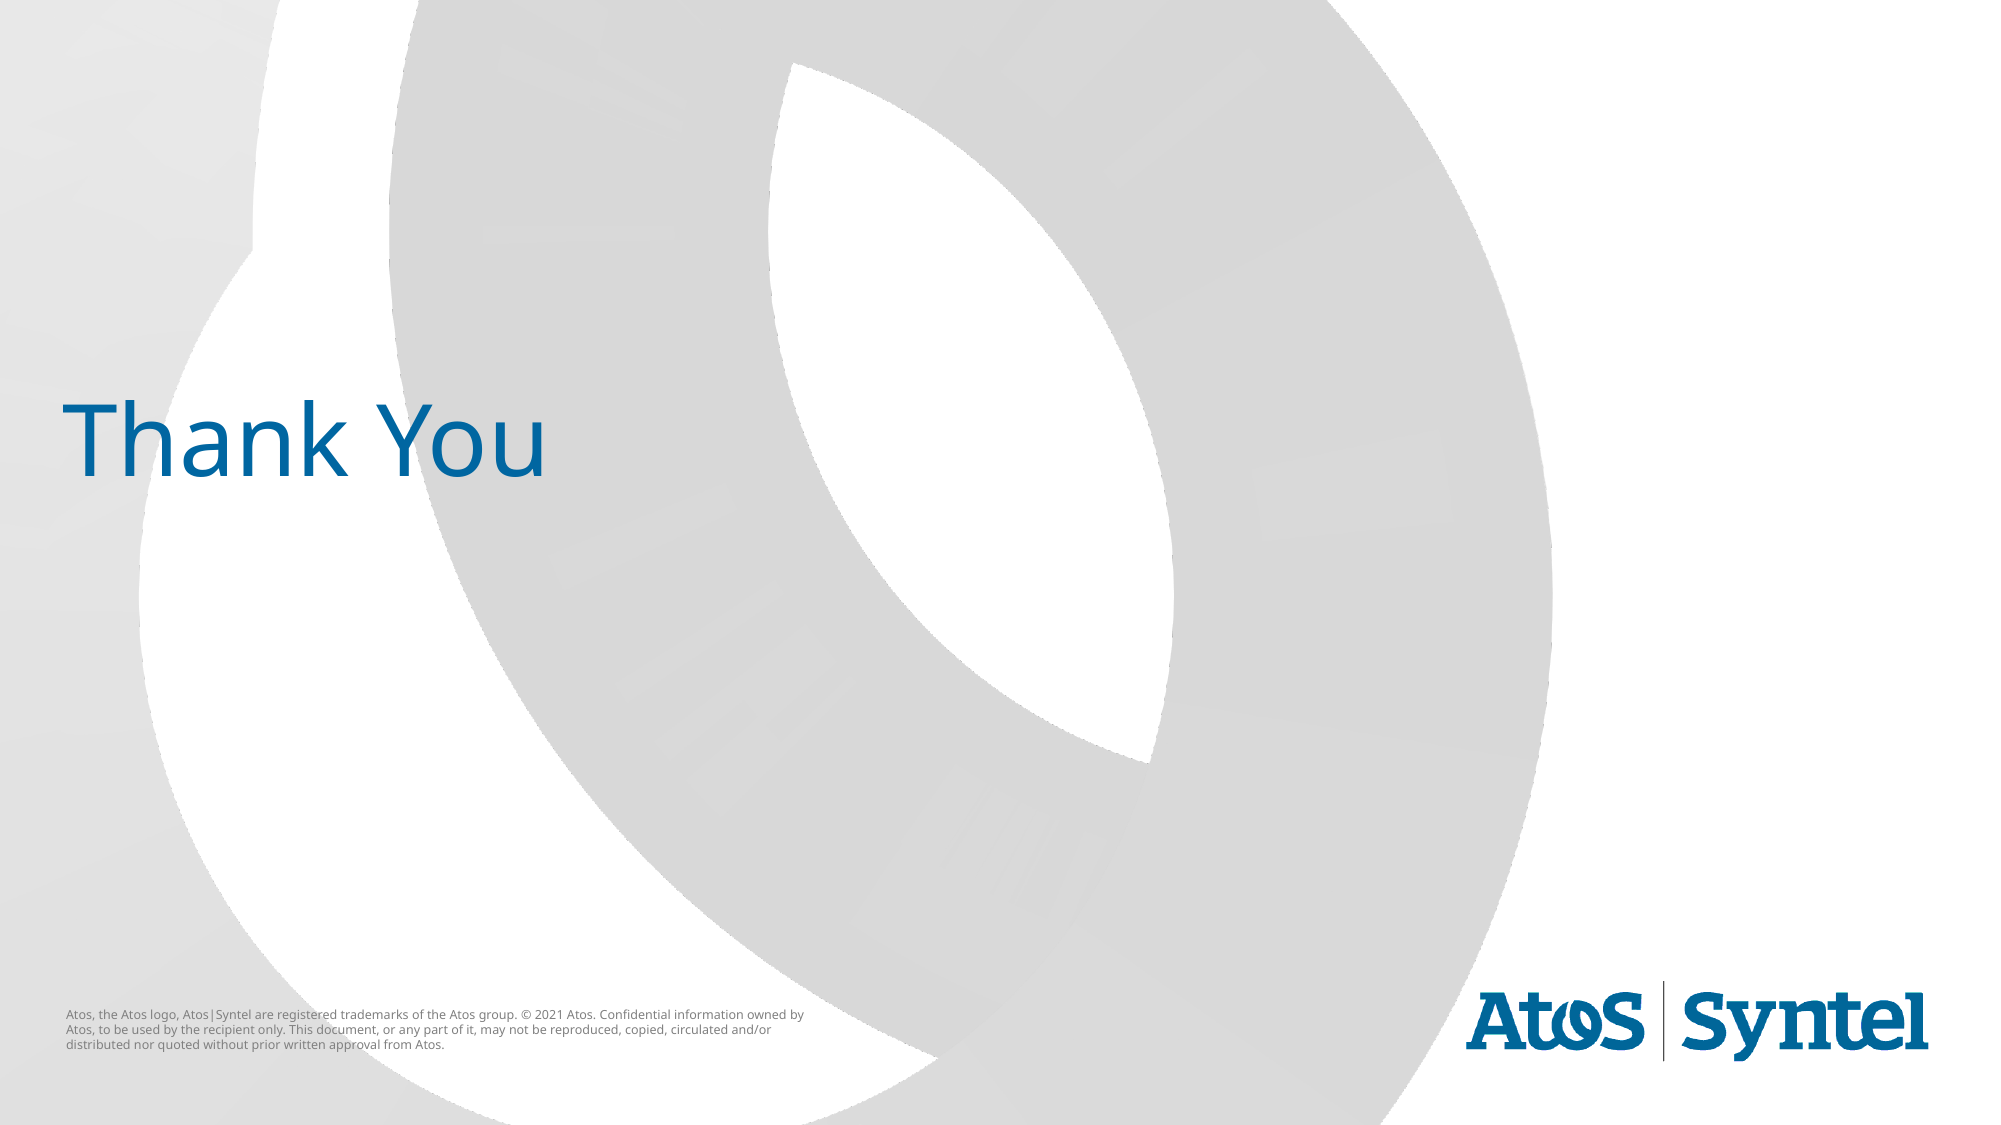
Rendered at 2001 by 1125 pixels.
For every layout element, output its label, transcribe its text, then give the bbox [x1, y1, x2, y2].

picture [0, 0, 1987, 1125]
title Thank You [47, 263, 1473, 505]
